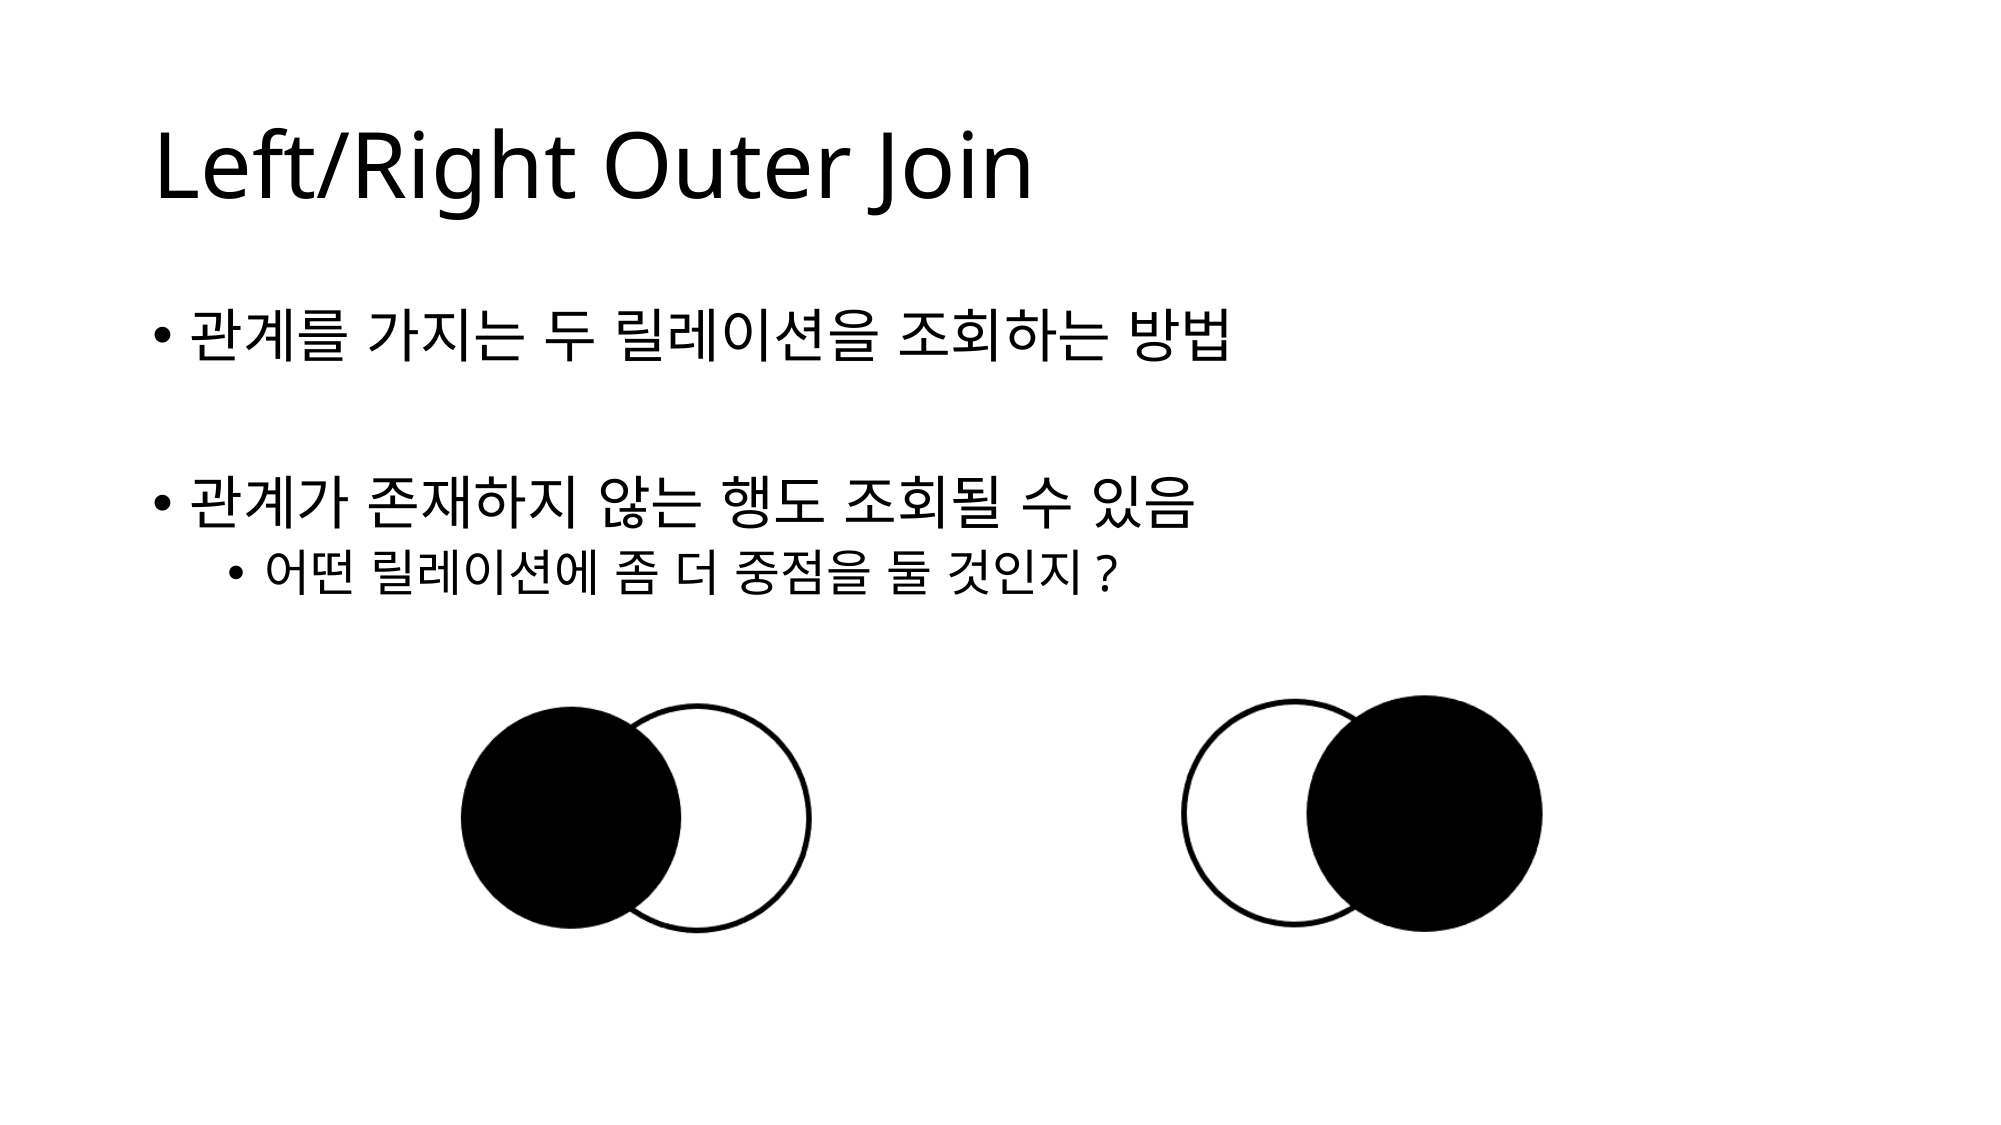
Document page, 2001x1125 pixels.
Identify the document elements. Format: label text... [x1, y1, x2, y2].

list 관계를 가지는 두 릴레이션을 조회하는 방법 관계가 존재하지 않는 행도 조회될 수 있음 어떤 릴레이션에 좀 더 중점을 둘 것인지? [137, 299, 1863, 1014]
picture [430, 679, 845, 961]
title Left/Right Outer Join [137, 59, 1863, 278]
picture [1155, 668, 1570, 972]
